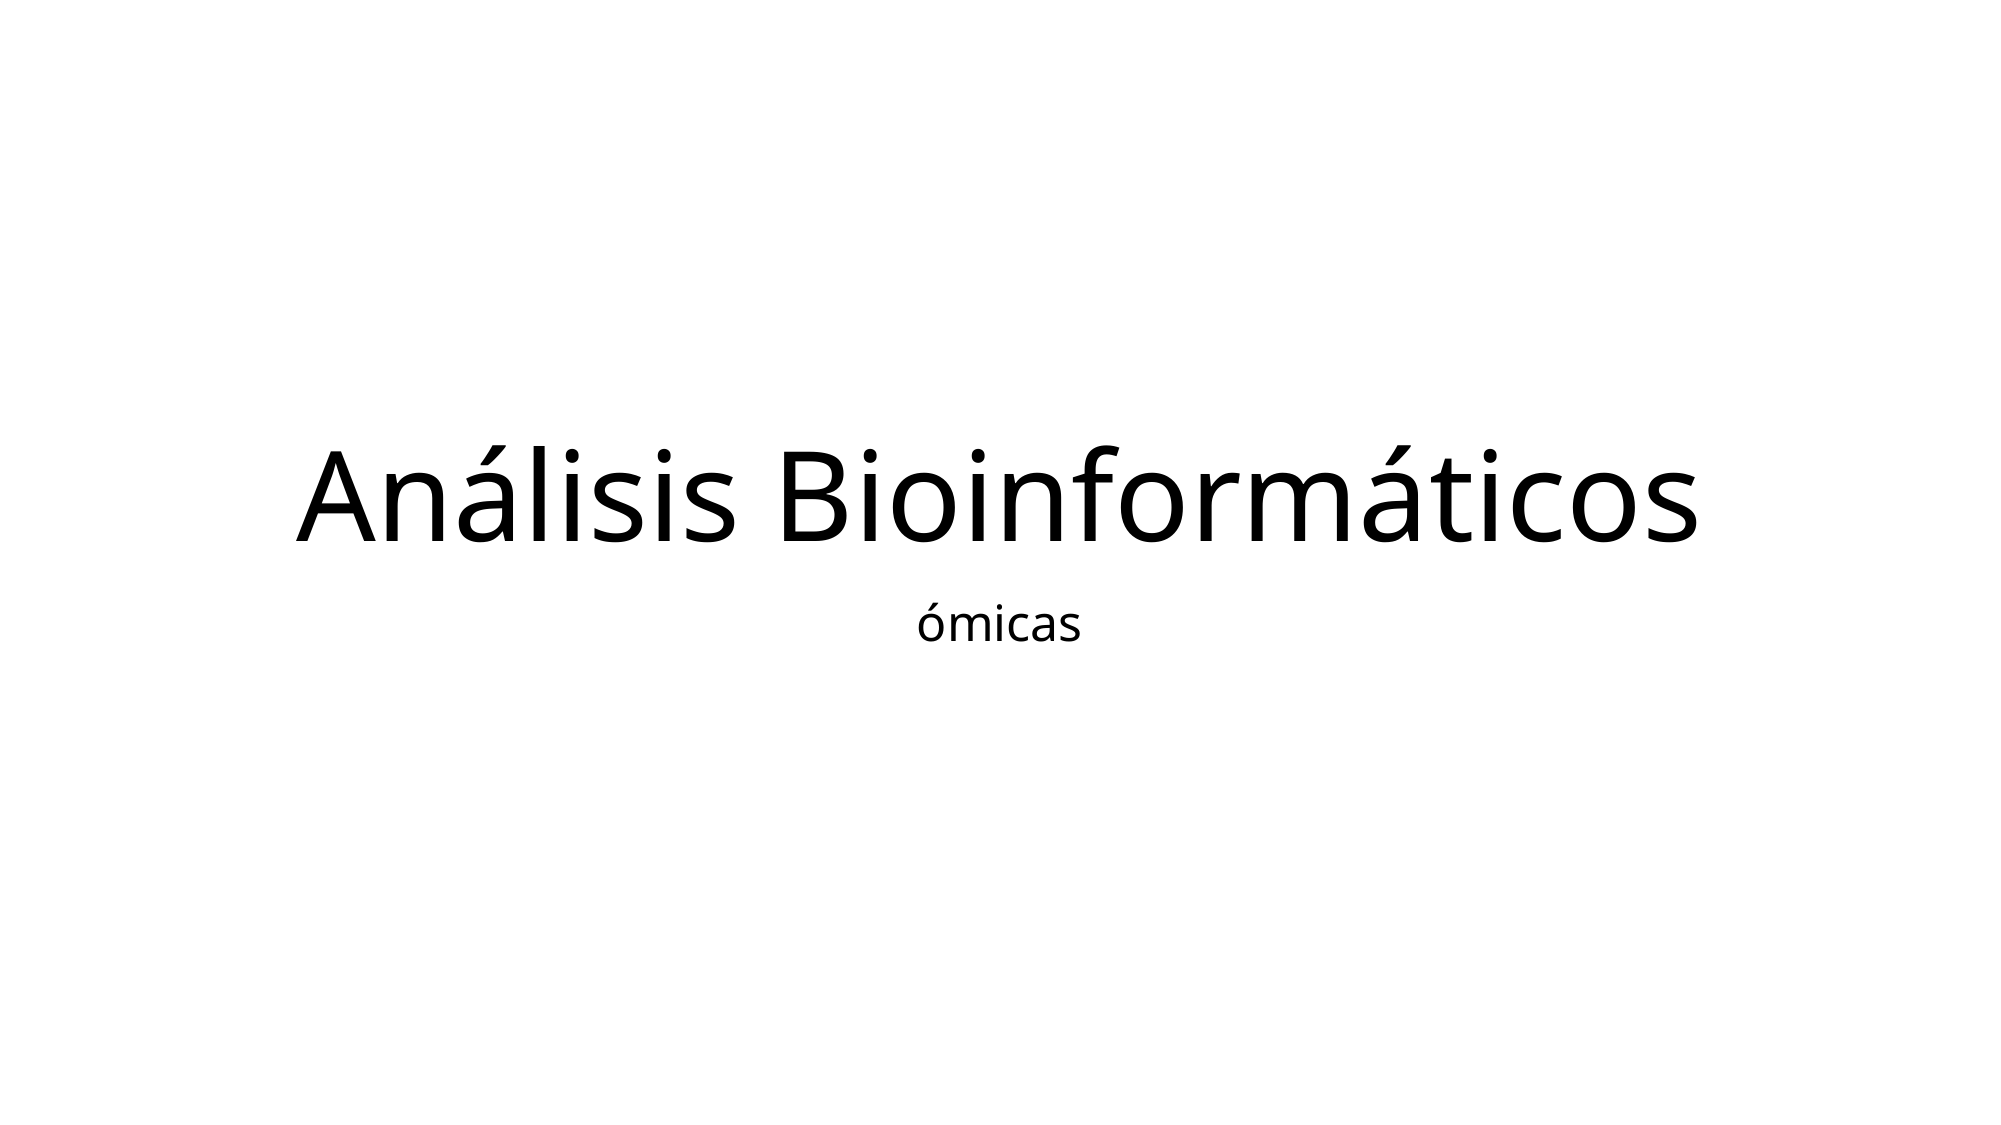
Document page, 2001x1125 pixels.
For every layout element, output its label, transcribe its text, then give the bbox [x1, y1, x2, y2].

title Análisis Bioinformáticos [249, 184, 1750, 576]
subtitle ómicas [249, 590, 1750, 863]
